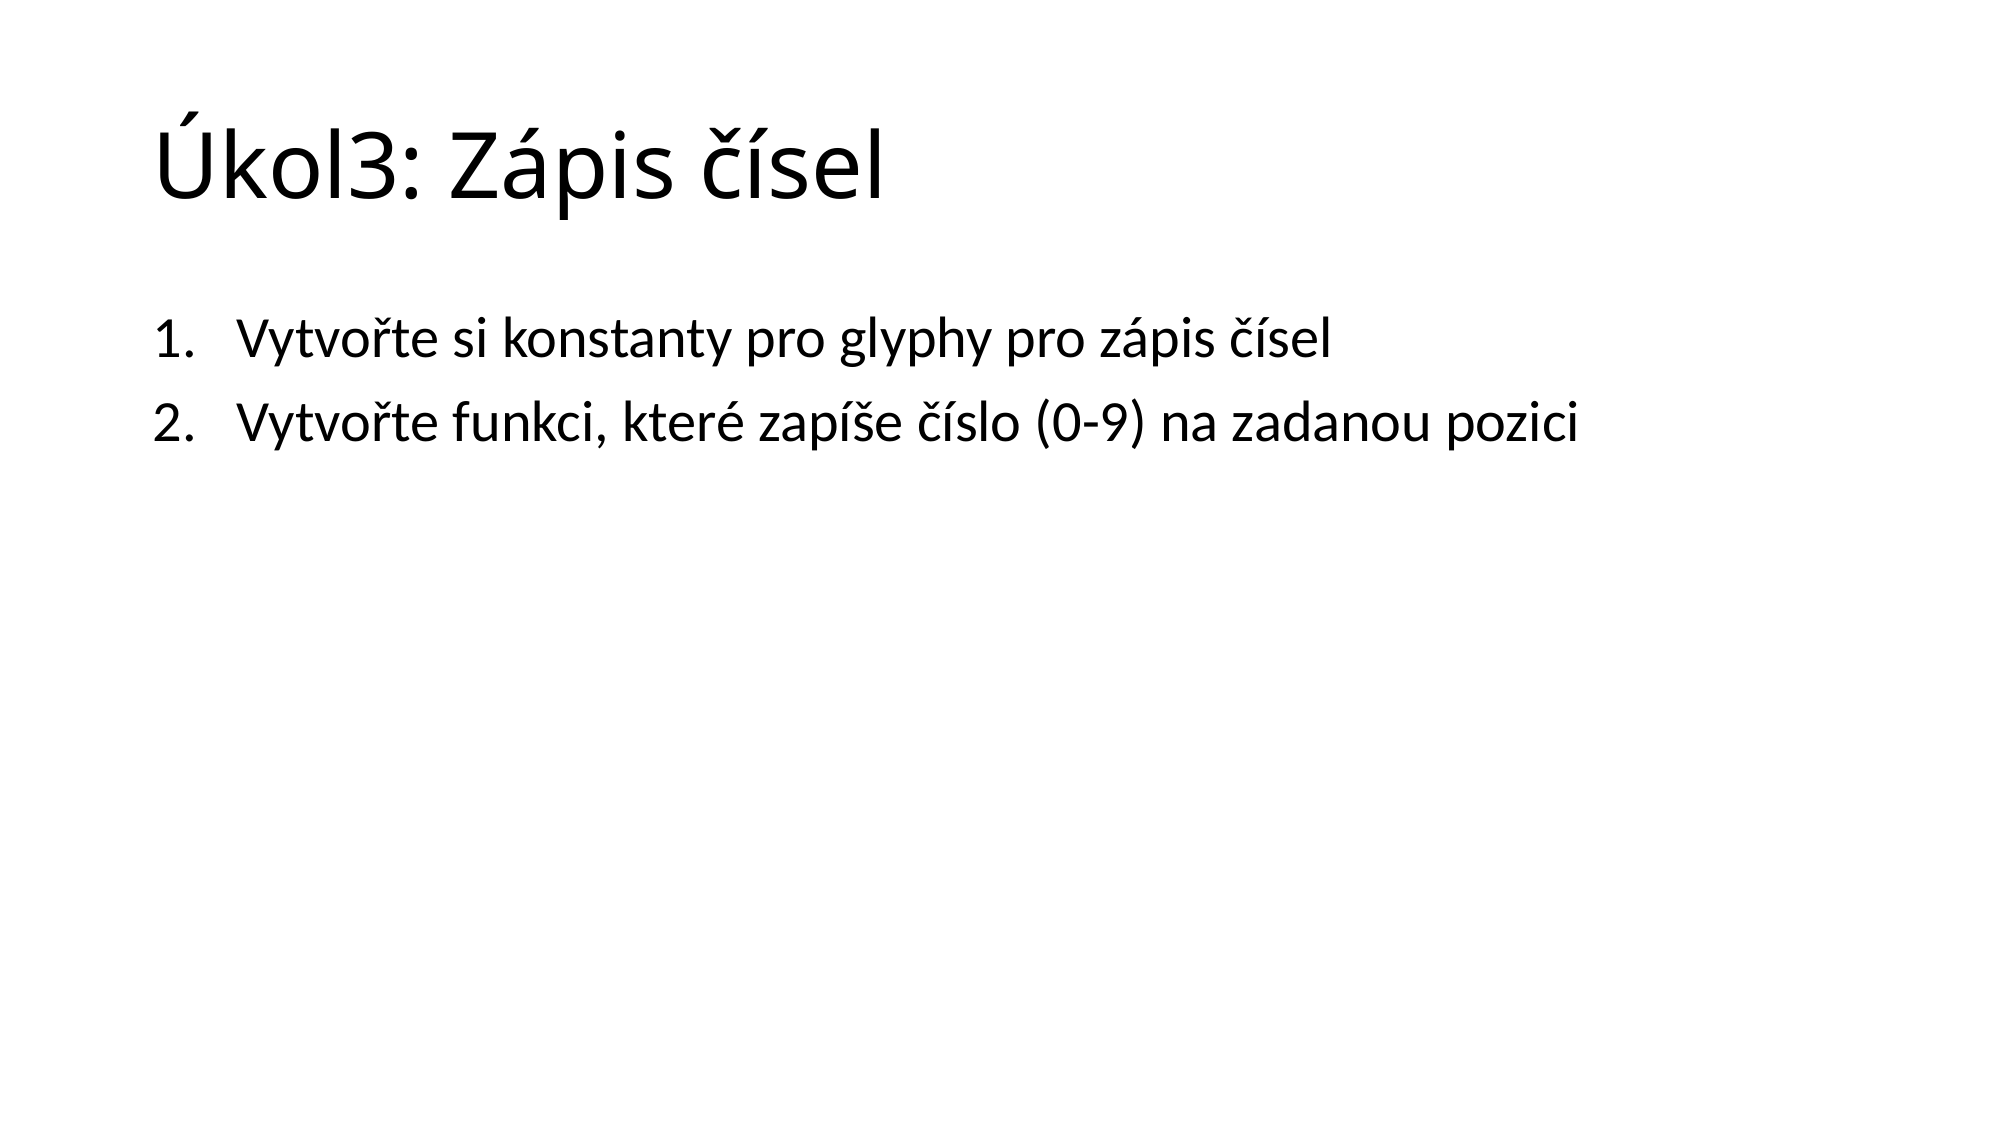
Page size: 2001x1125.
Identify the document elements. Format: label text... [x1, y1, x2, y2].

list Vytvořte si konstanty pro glyphy pro zápis čísel Vytvořte funkci, které zapíše číslo (0-9) na zadanou pozici [137, 299, 1863, 1014]
title Úkol3: Zápis čísel [137, 59, 1863, 278]
